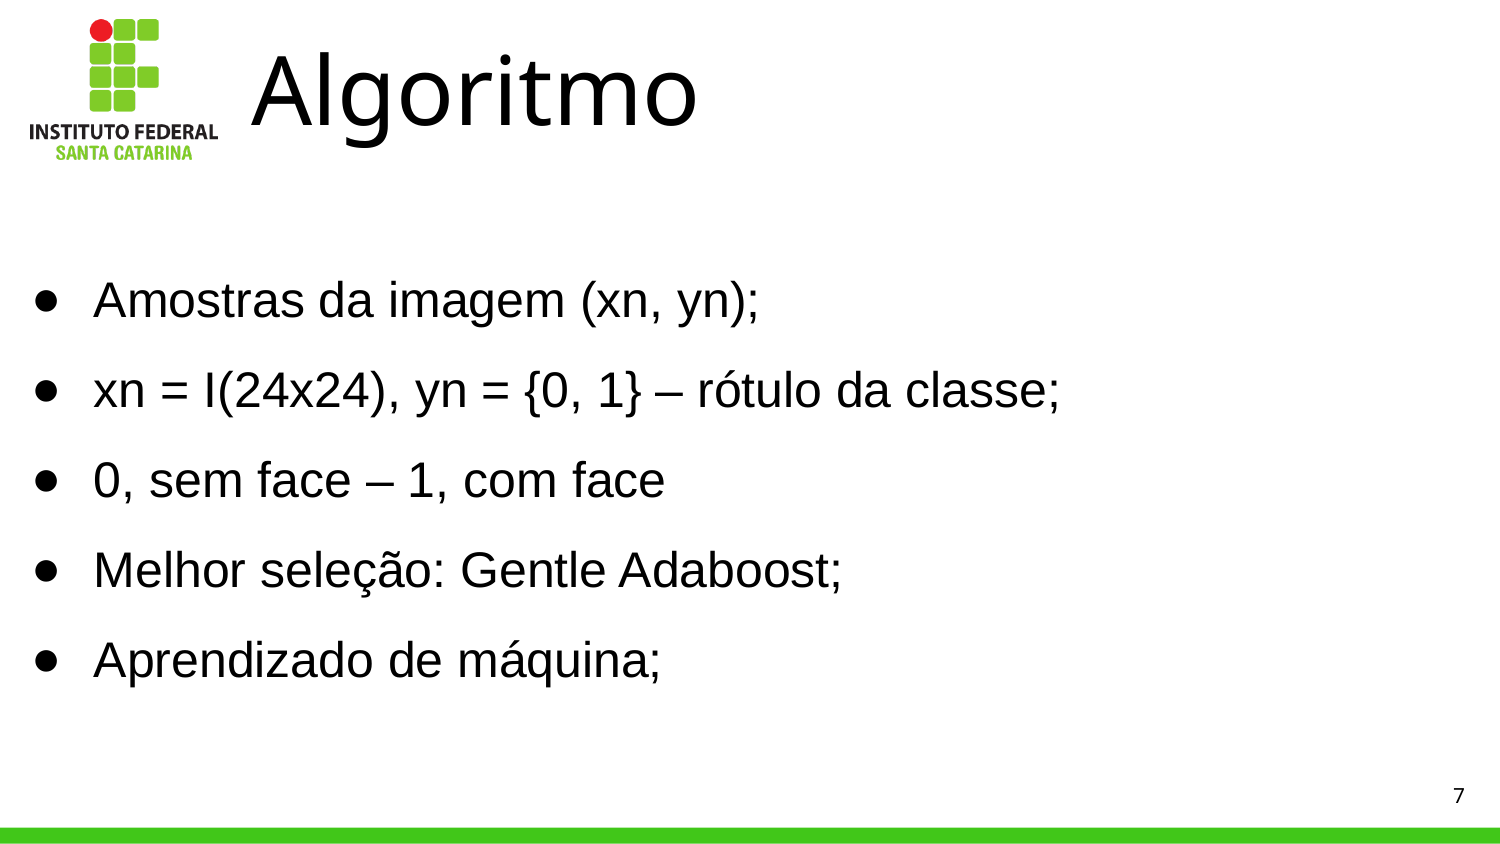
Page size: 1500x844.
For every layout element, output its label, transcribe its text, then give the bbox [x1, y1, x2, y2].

title Algoritmo [236, 19, 1027, 160]
picture [30, 19, 218, 161]
slide_number 7 [1389, 764, 1480, 830]
text_box Amostras da imagem (xn, yn); xn = I(24x24), yn = {0, 1} – rótulo da classe; 0, sem face – 1, com face Melhor seleção: Gentle Adaboost; Aprendizado de máquina; [4, 222, 1496, 536]
